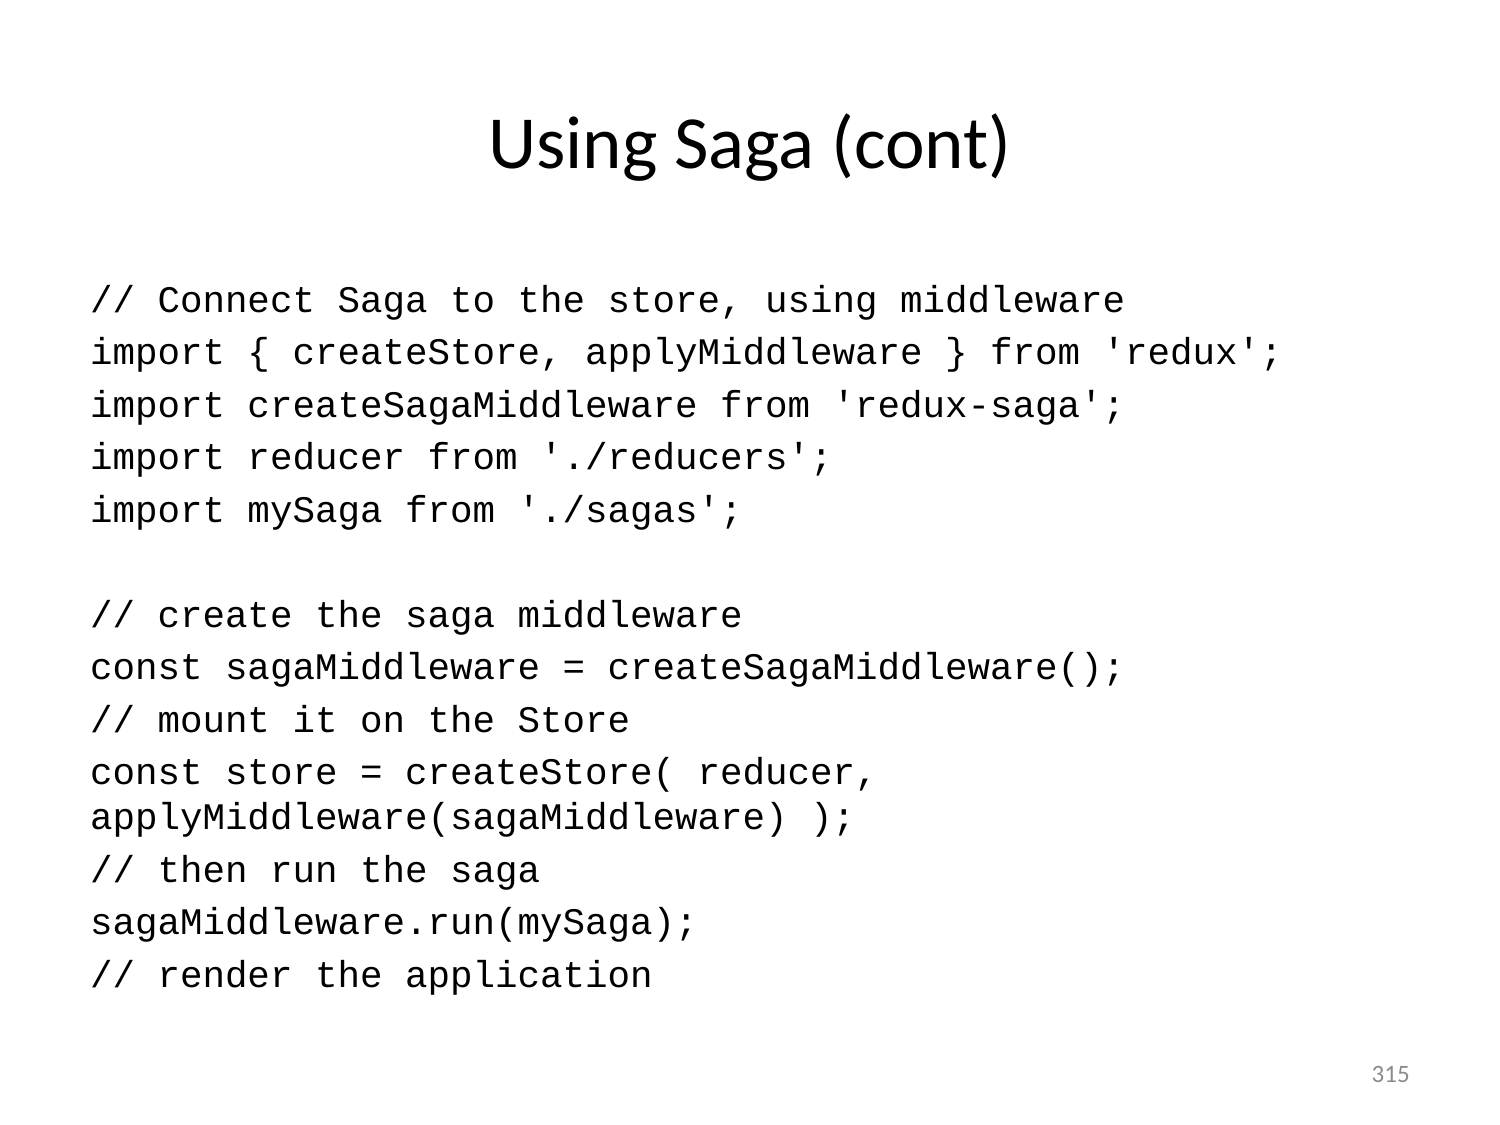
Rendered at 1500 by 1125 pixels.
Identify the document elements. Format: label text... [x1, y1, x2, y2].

list // Connect Saga to the store, using middleware import { createStore, applyMiddleware } from 'redux'; import createSagaMiddleware from 'redux-saga'; import reducer from './reducers'; import mySaga from './sagas'; // create the saga middleware const sagaMiddleware = createSagaMiddleware(); // mount it on the Store const store = createStore( reducer, applyMiddleware(sagaMiddleware) ); // then run the saga sagaMiddleware.run(mySaga); // render the application [75, 267, 1425, 1010]
slide_number 315 [1074, 1042, 1425, 1103]
title Using Saga (cont) [75, 45, 1425, 233]
